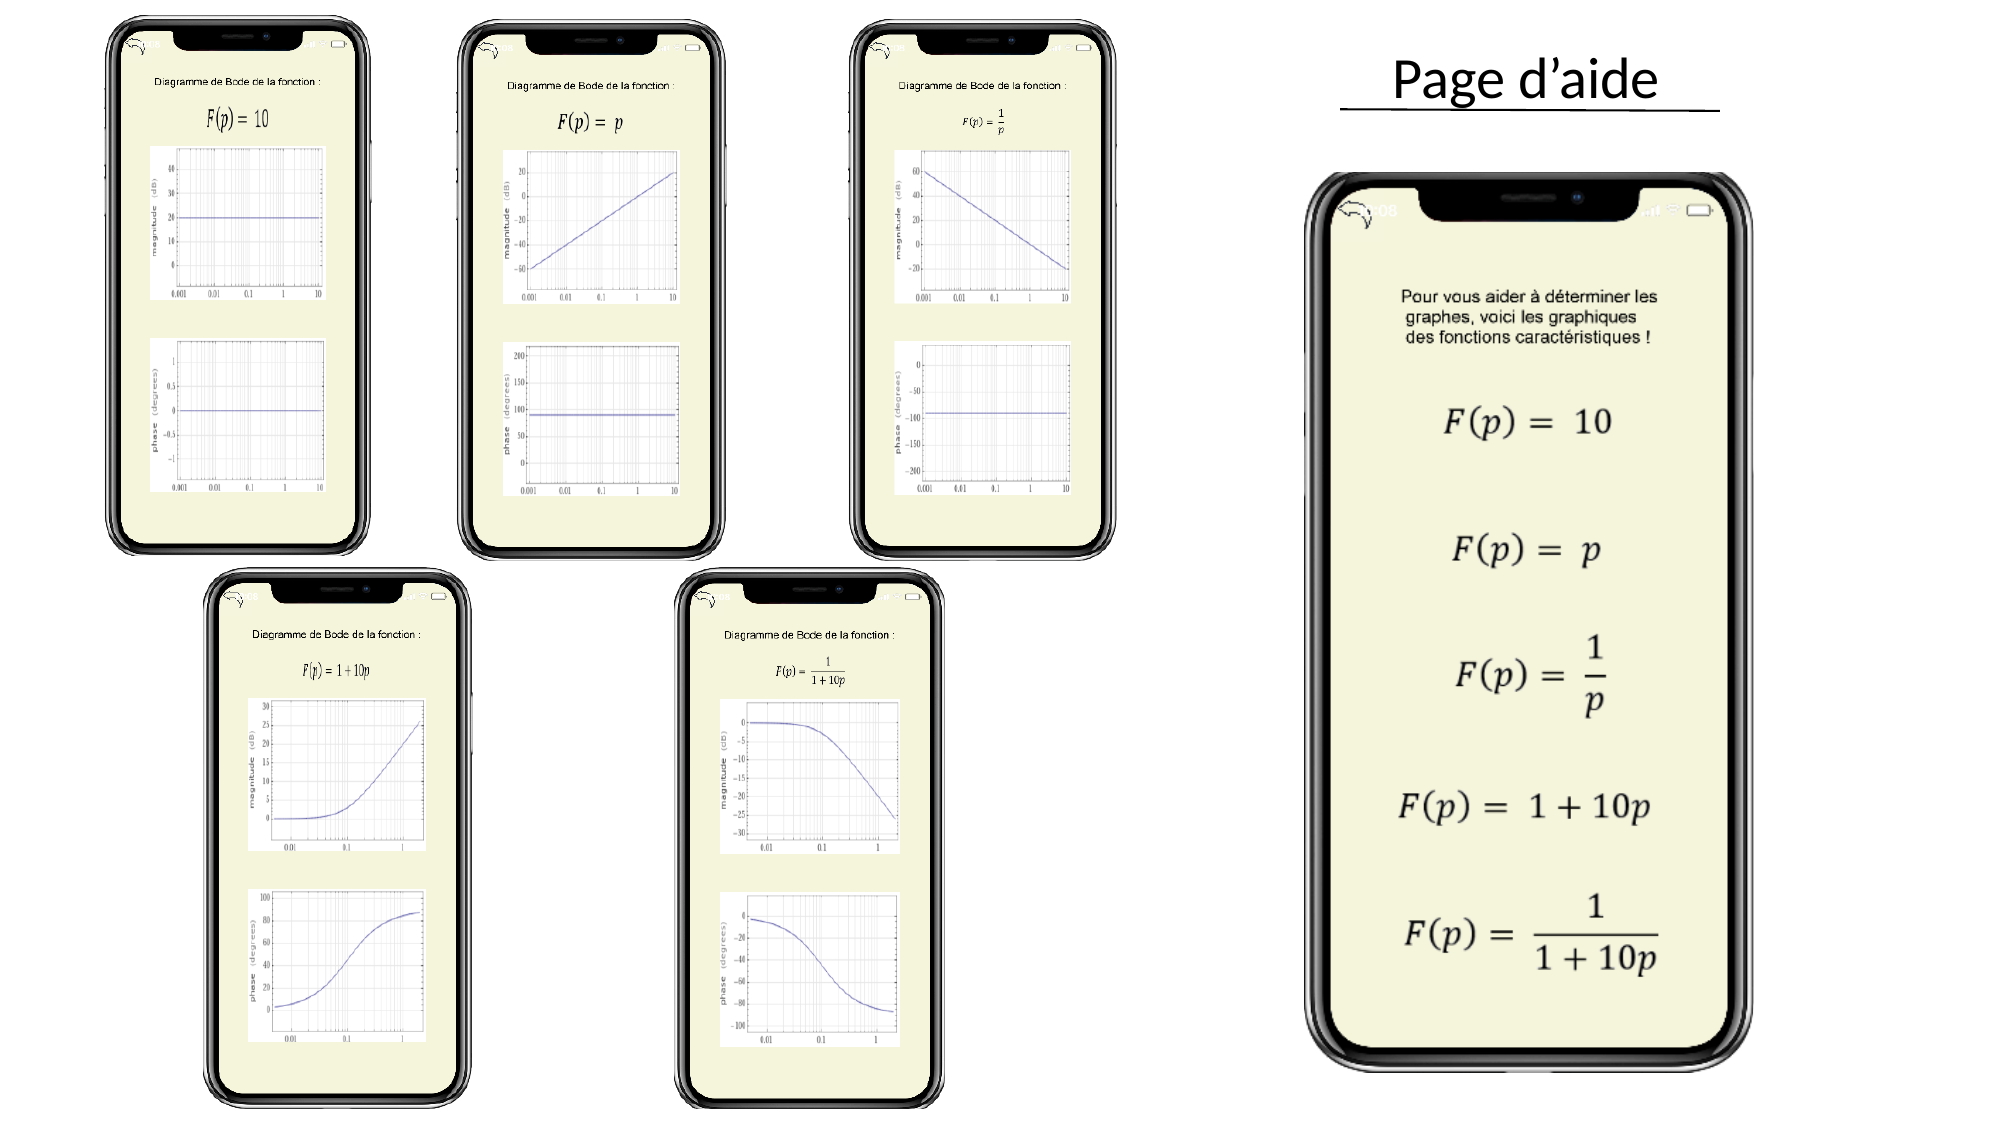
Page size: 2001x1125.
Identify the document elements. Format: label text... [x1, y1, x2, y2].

picture [104, 14, 374, 556]
picture [456, 19, 727, 561]
picture [203, 567, 473, 1109]
text_box Page d’aide [1377, 32, 1696, 109]
picture [847, 19, 1117, 561]
text_box Page d’aide [1377, 111, 1696, 118]
picture [1304, 172, 1754, 1079]
picture [674, 567, 945, 1109]
